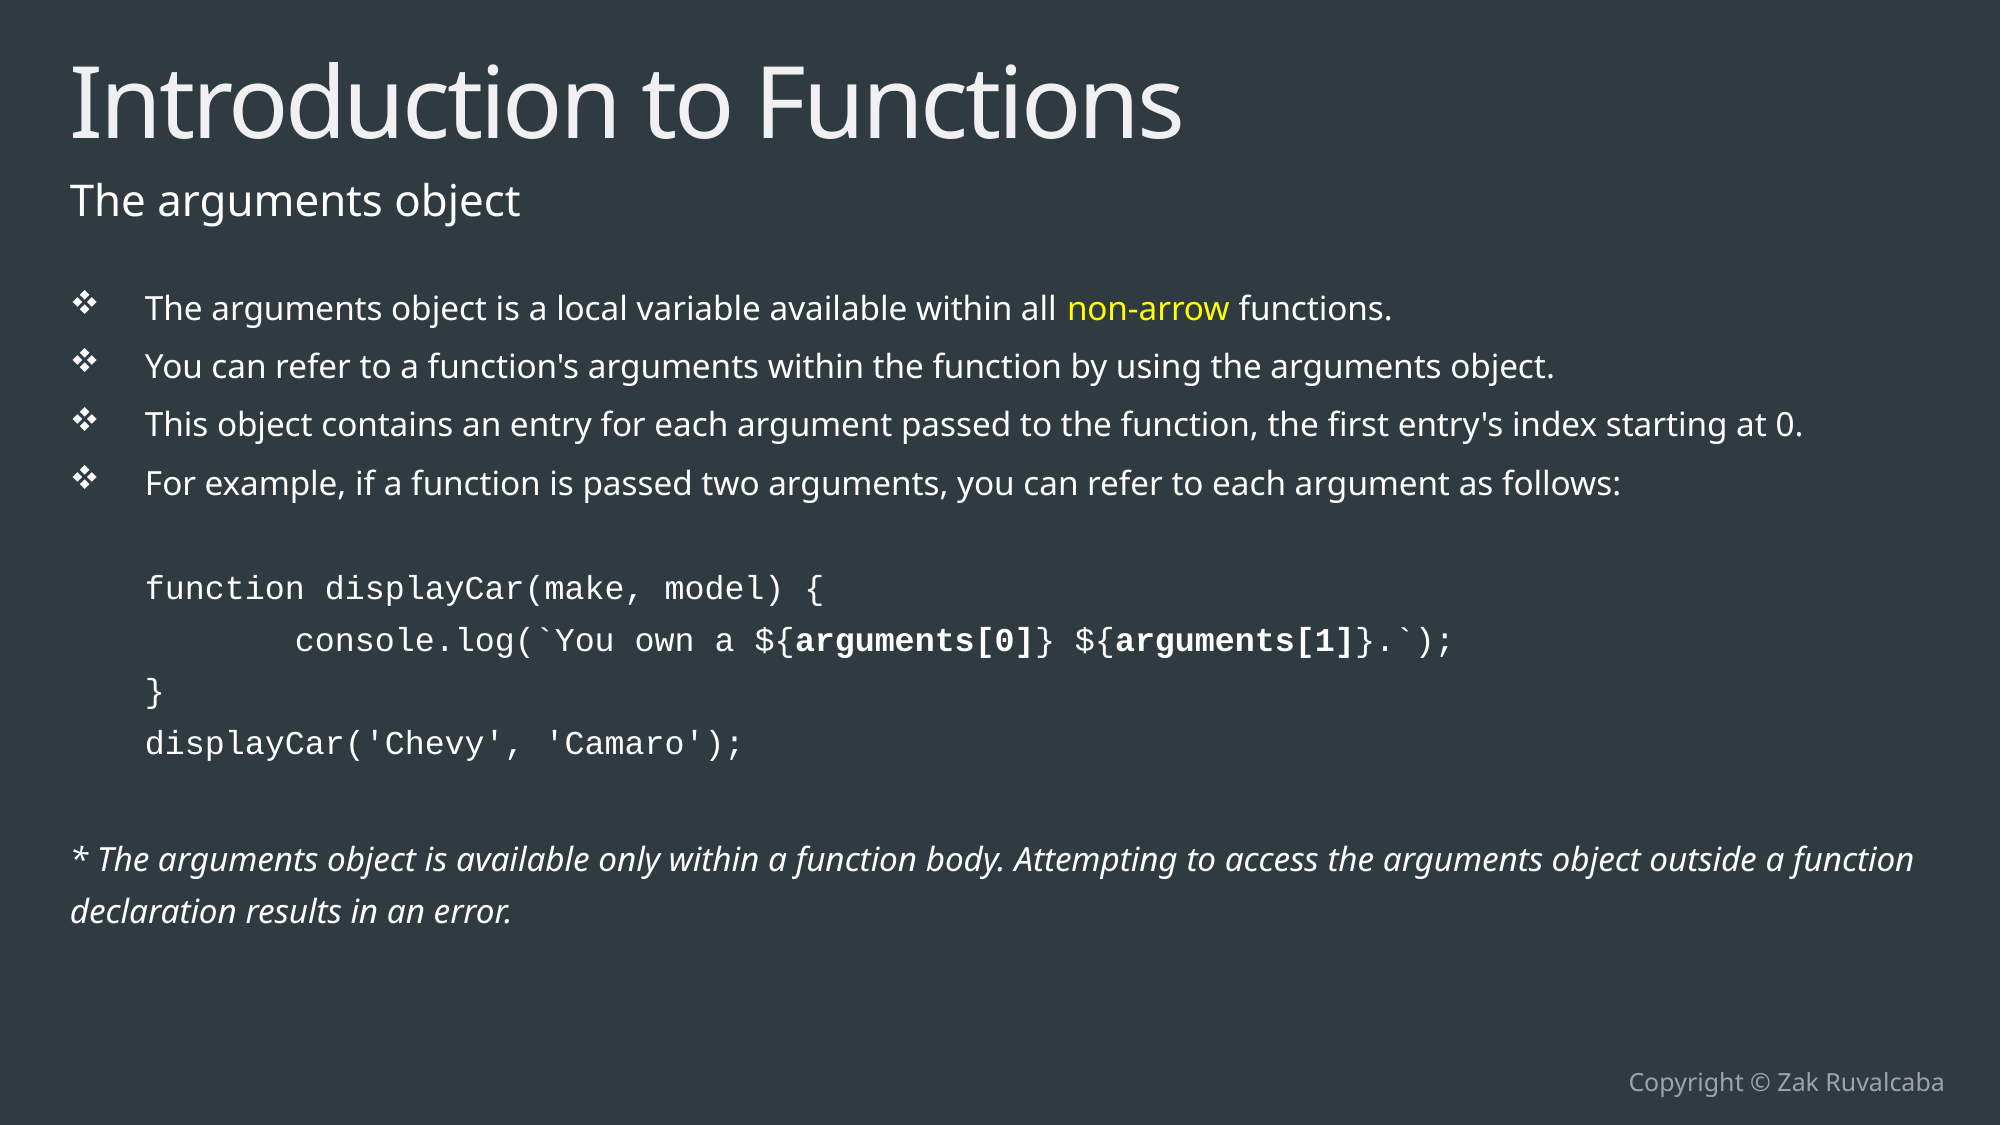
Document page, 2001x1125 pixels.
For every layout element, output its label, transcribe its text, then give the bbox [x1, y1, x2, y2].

list The arguments object [55, 149, 1820, 209]
list The arguments object is a local variable available within all non-arrow functions. You can refer to a function's arguments within the function by using the arguments object. This object contains an entry for each argument passed to the function, the first entry's index starting at 0. For example, if a function is passed two arguments, you can refer to each argument as follows: function displayCar(make, model) { console.log(`You own a ${arguments[0]} ${arguments[1]}.`); } displayCar('Chevy', 'Camaro'); * The arguments object is available only within a function body. Attempting to access the arguments object outside a function declaration results in an error. [55, 267, 1942, 1035]
title Introduction to Functions [55, 30, 1819, 149]
